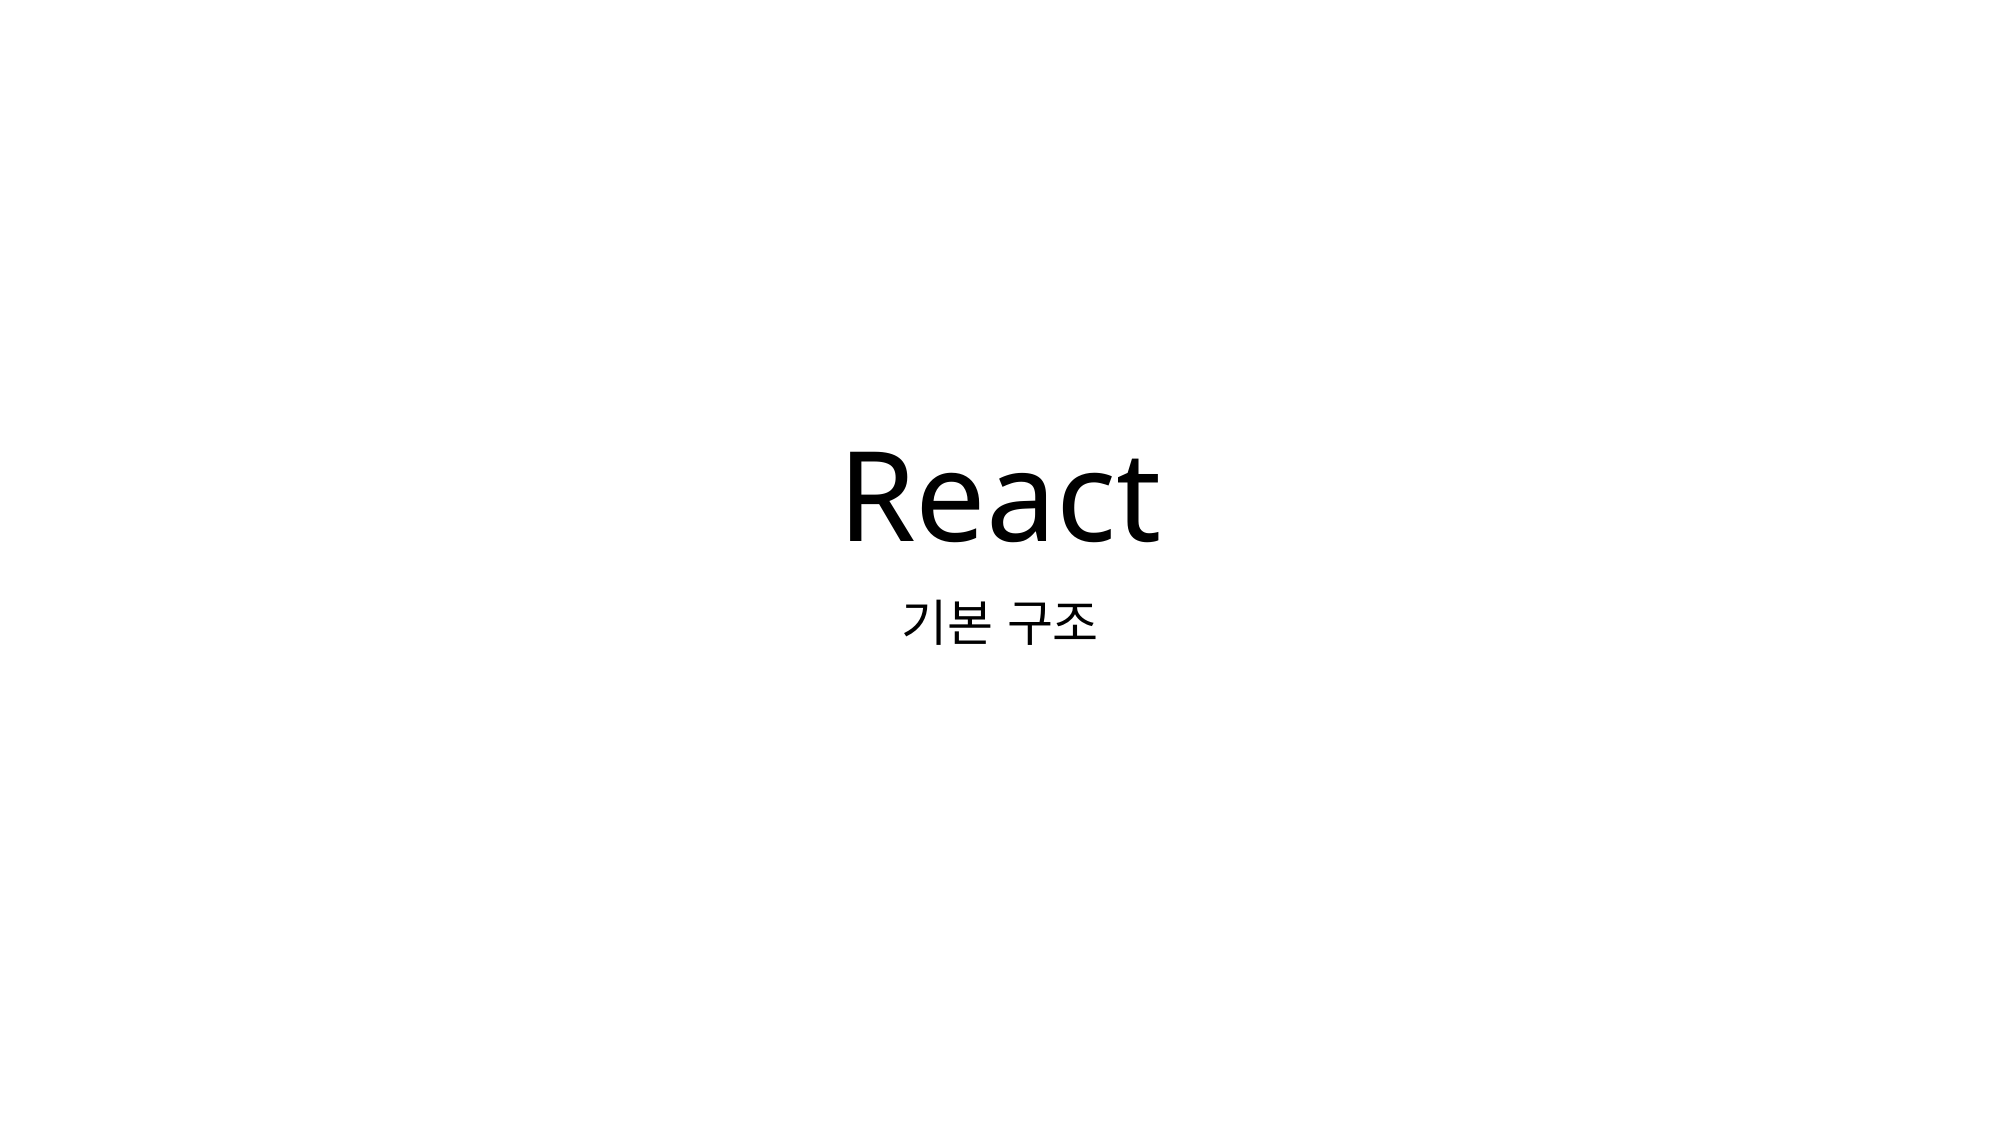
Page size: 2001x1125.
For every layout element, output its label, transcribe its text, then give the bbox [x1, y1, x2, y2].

subtitle 기본 구조 [249, 590, 1750, 863]
title React [249, 184, 1750, 576]
